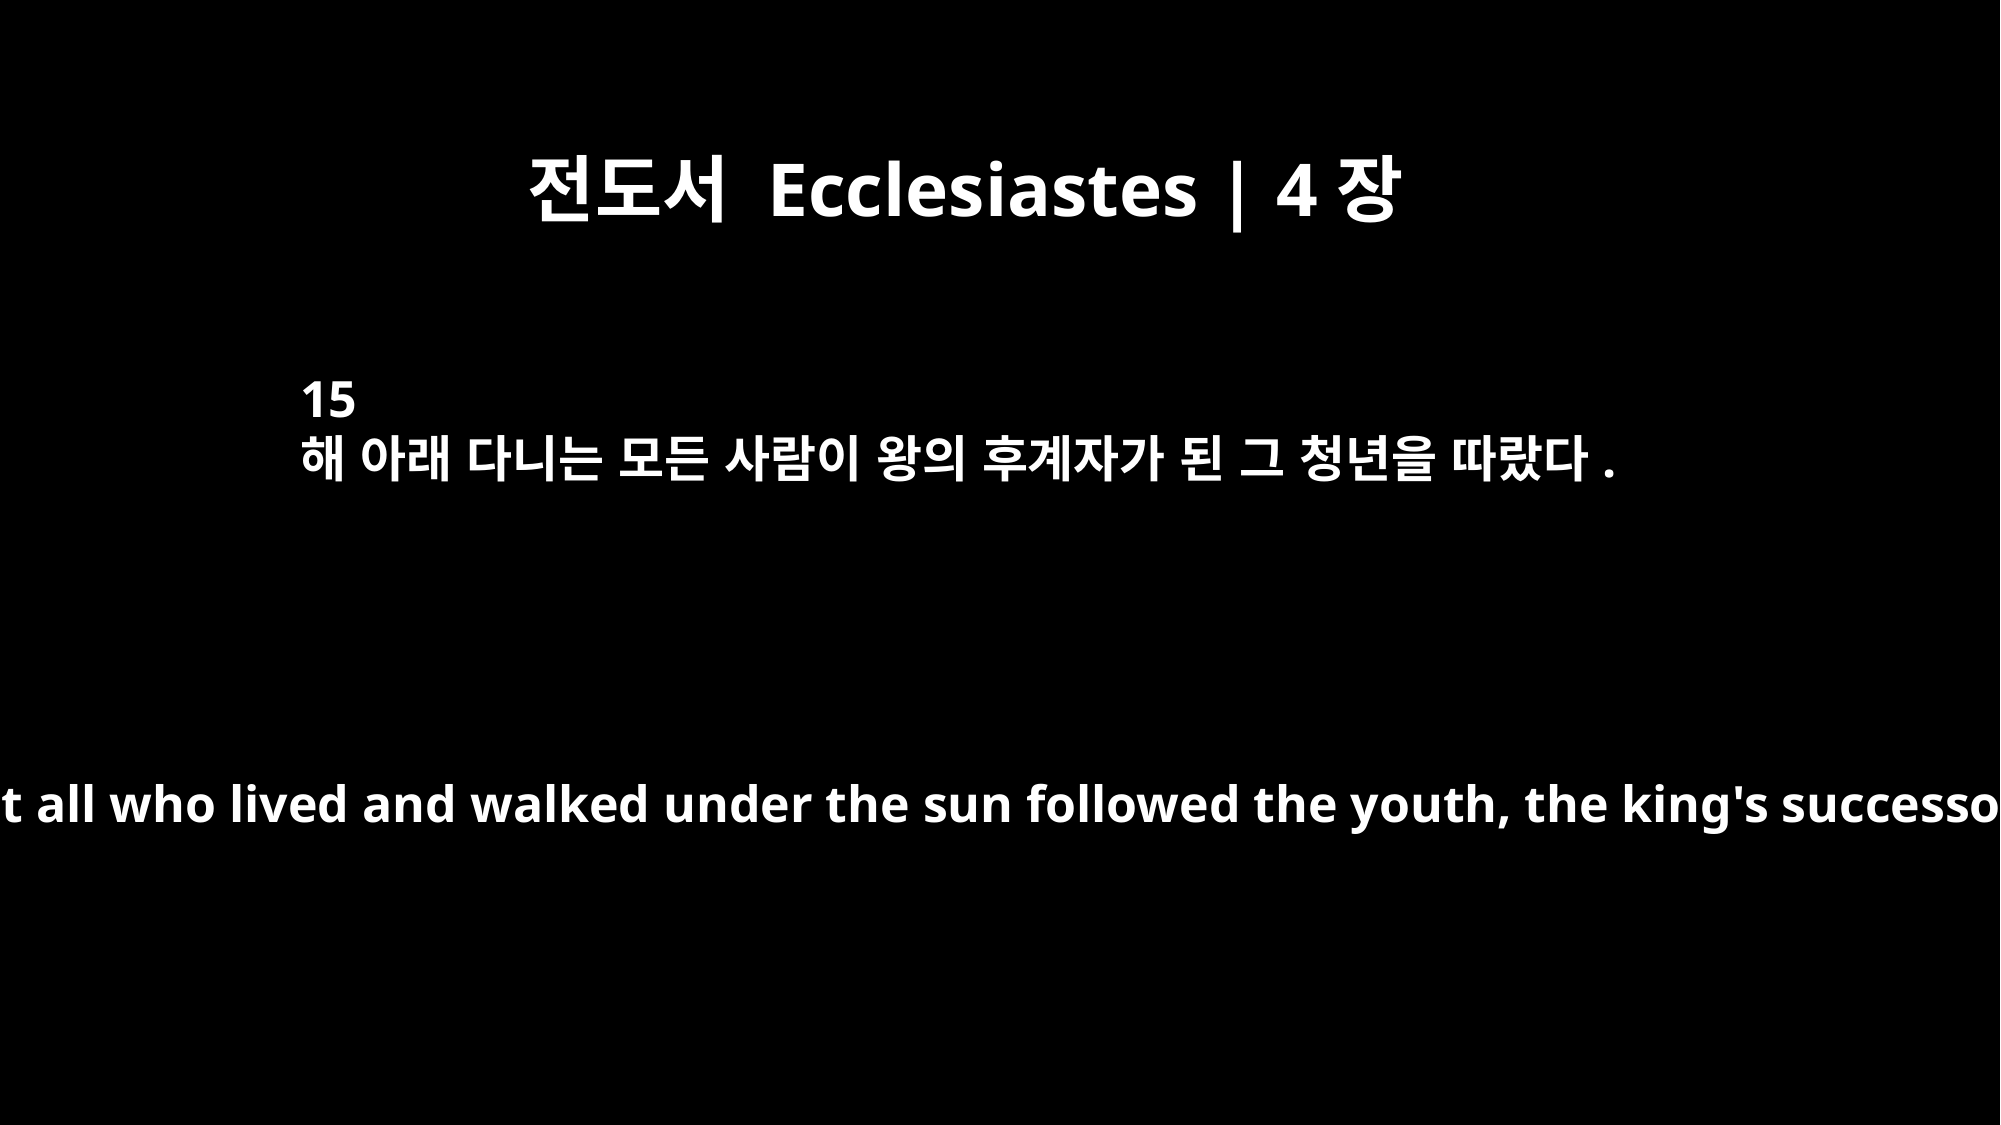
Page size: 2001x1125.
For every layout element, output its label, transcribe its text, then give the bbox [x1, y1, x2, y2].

text_box 전도서 Ecclesiastes | 4장 [513, 136, 1419, 239]
text_box 15 해 아래 다니는 모든 사람이 왕의 후계자가 된 그 청년을 따랐다. [285, 359, 1632, 495]
text_box I saw that all who lived and walked under the sun followed the youth, the king's successor. [0, 764, 2000, 840]
